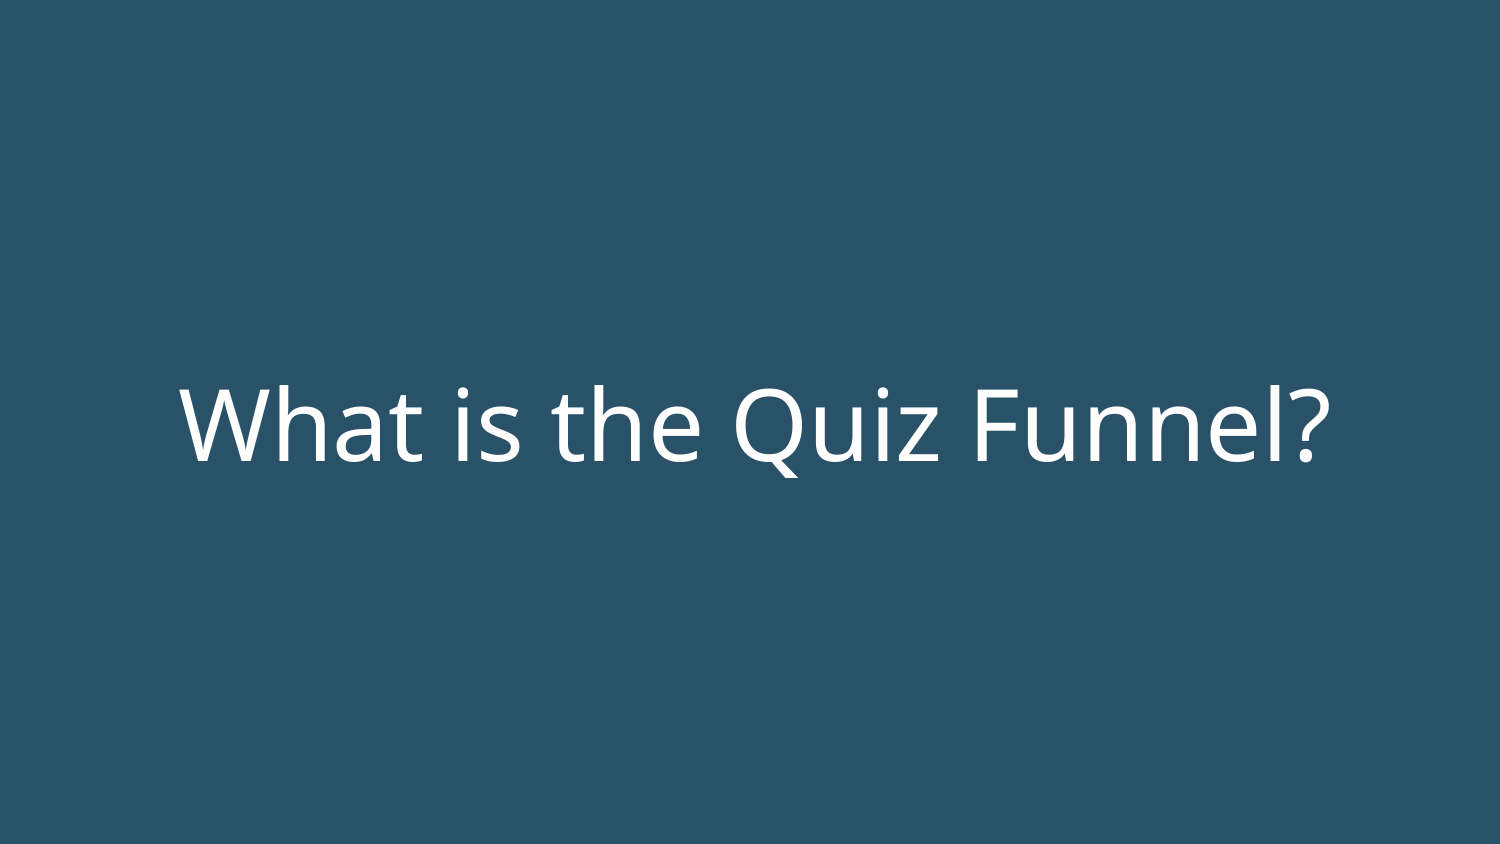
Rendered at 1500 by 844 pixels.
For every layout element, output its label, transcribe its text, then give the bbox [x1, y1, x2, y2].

text_box What is the Quiz Funnel? [129, 253, 1382, 591]
